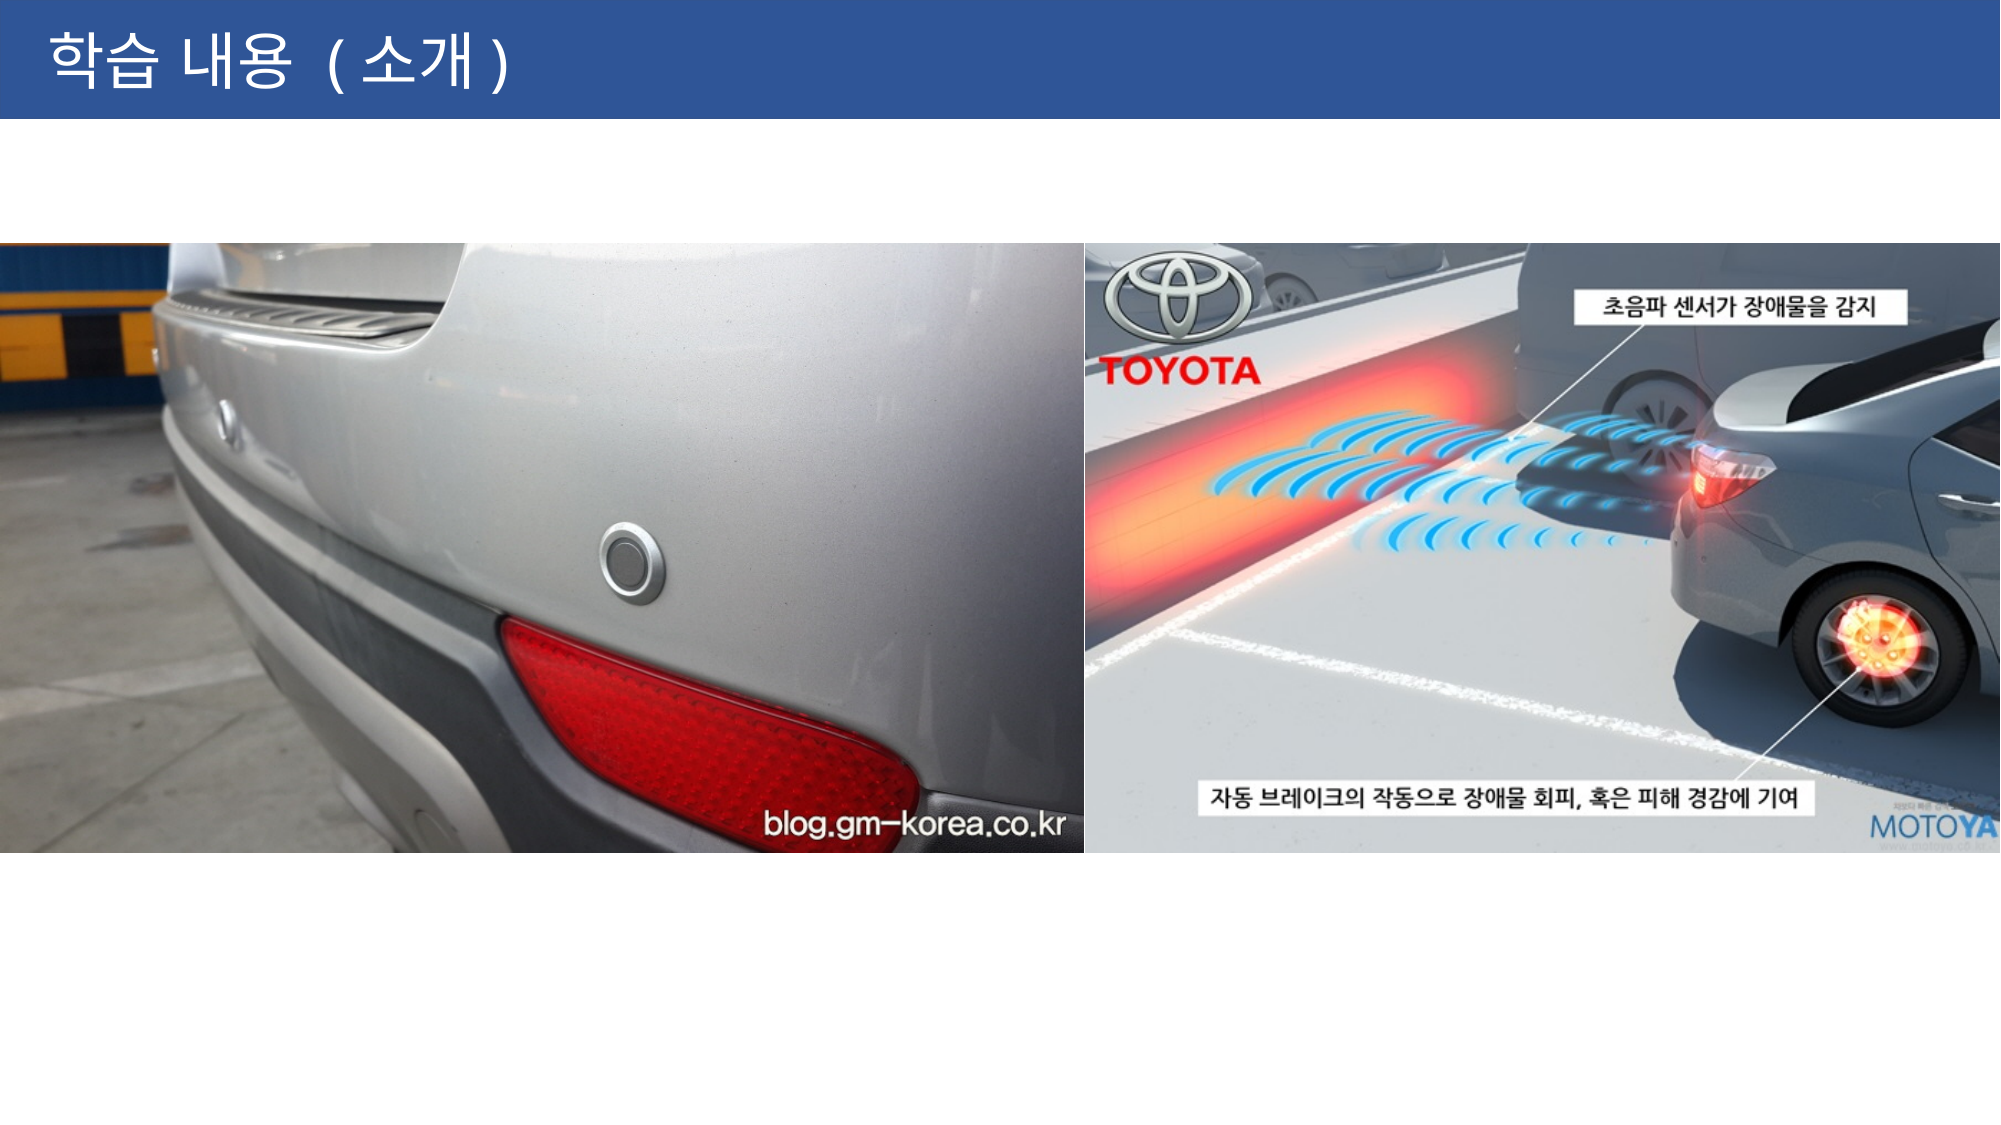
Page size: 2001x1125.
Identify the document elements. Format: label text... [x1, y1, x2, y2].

text_box 학습 내용 (소개) [0, 0, 2000, 119]
picture [0, 243, 1084, 853]
picture [1085, 243, 2000, 853]
